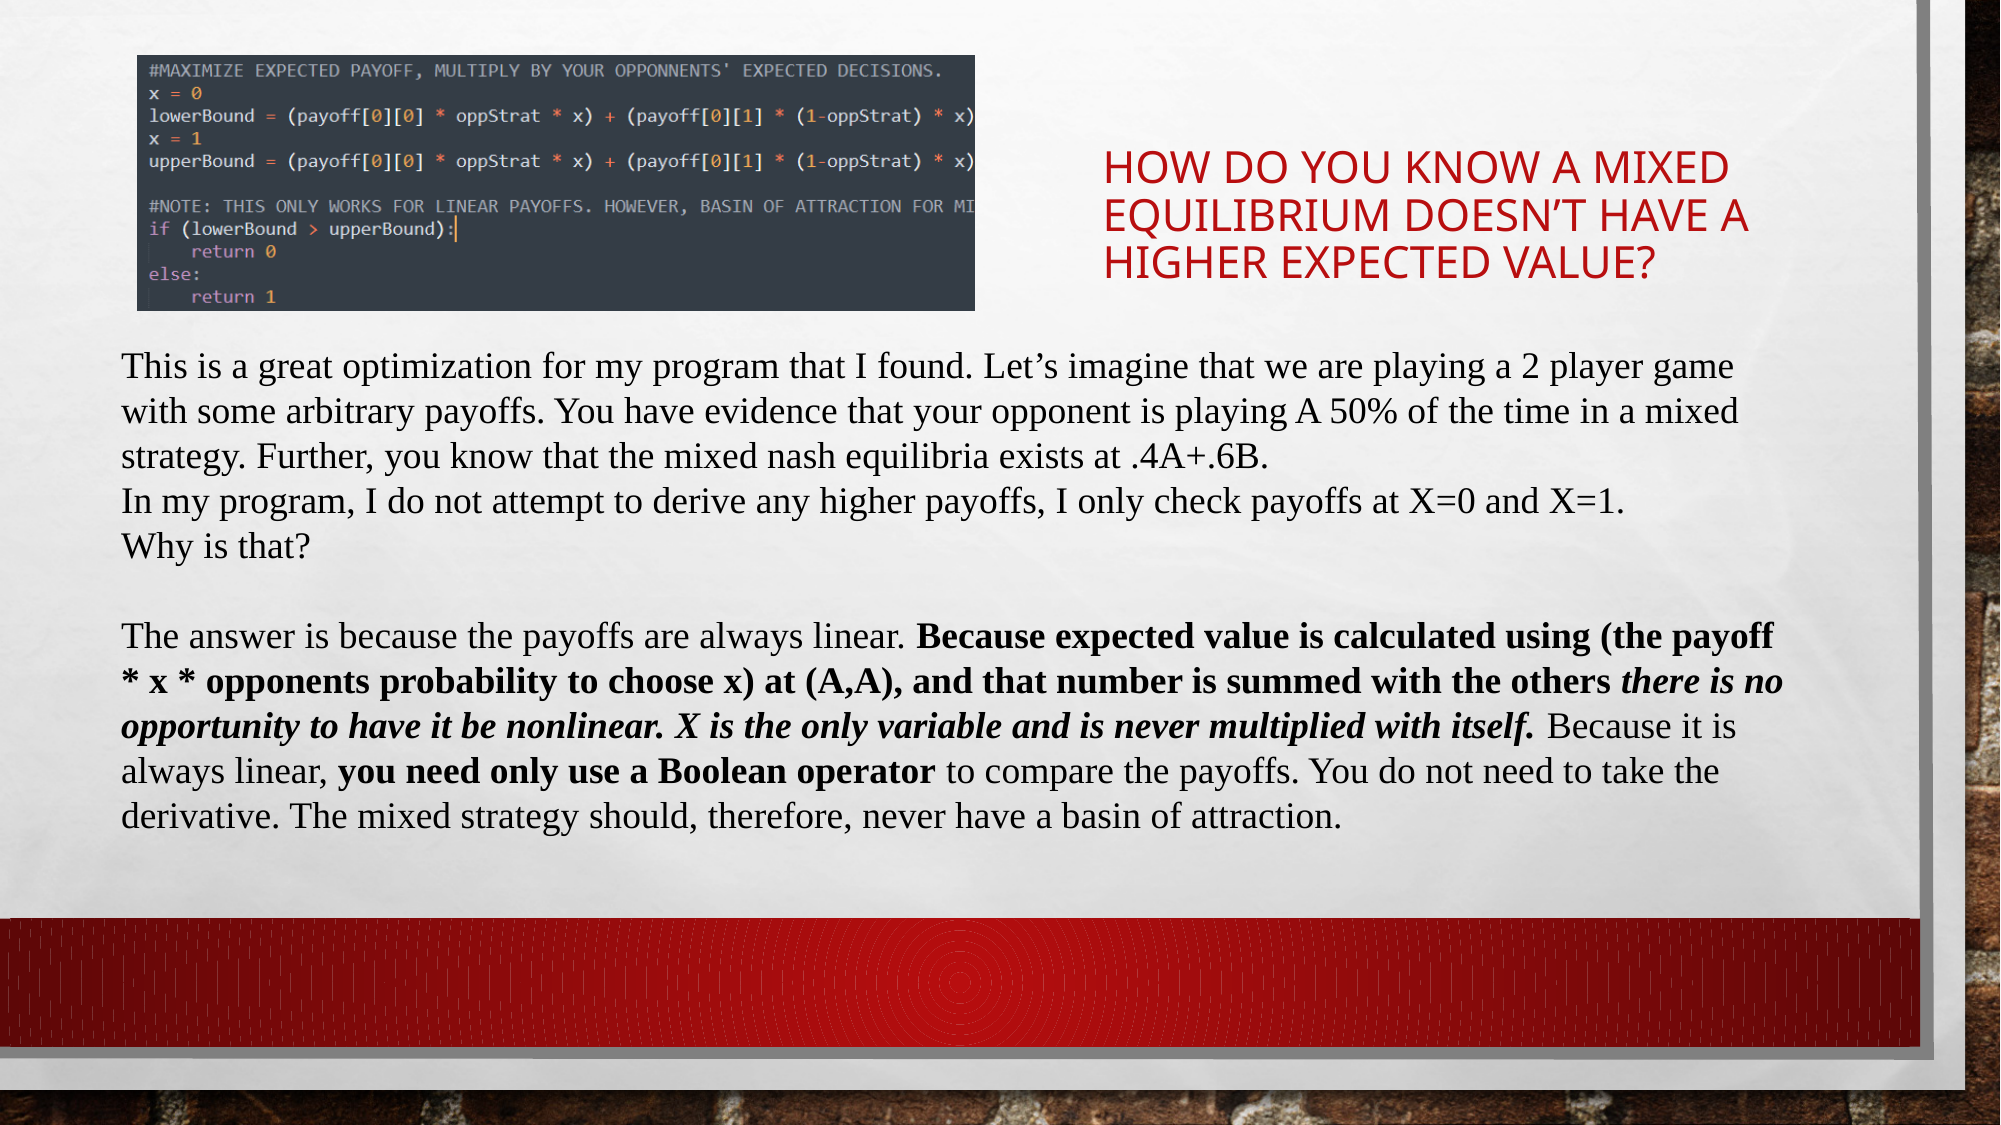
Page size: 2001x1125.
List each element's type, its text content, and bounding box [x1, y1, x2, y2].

picture [0, 0, 2000, 1125]
text_box This is a great optimization for my program that I found. Let’s imagine that we are playing a 2 player game with some arbitrary payoffs. You have evidence that your opponent is playing A 50% of the time in a mixed strategy. Further, you know that the mixed nash equilibria exists at .4A+.6B. In my program, I do not attempt to derive any higher payoffs, I only check payoffs at X=0 and X=1. Why is that? The answer is because the payoffs are always linear. Because expected value is calculated using (the payoff * x * opponents probability to choose x) at (A,A), and that number is summed with the others there is no opportunity to have it be nonlinear. X is the only variable and is never multiplied with itself. Because it is always linear, you need only use a Boolean operator to compare the payoffs. You do not need to take the derivative. The mixed strategy should, therefore, never have a basin of attraction. [106, 333, 1818, 843]
title How do you know a mixed equilibrium doesn’t have a higher expected value? [1087, 122, 1797, 312]
picture [137, 55, 976, 312]
